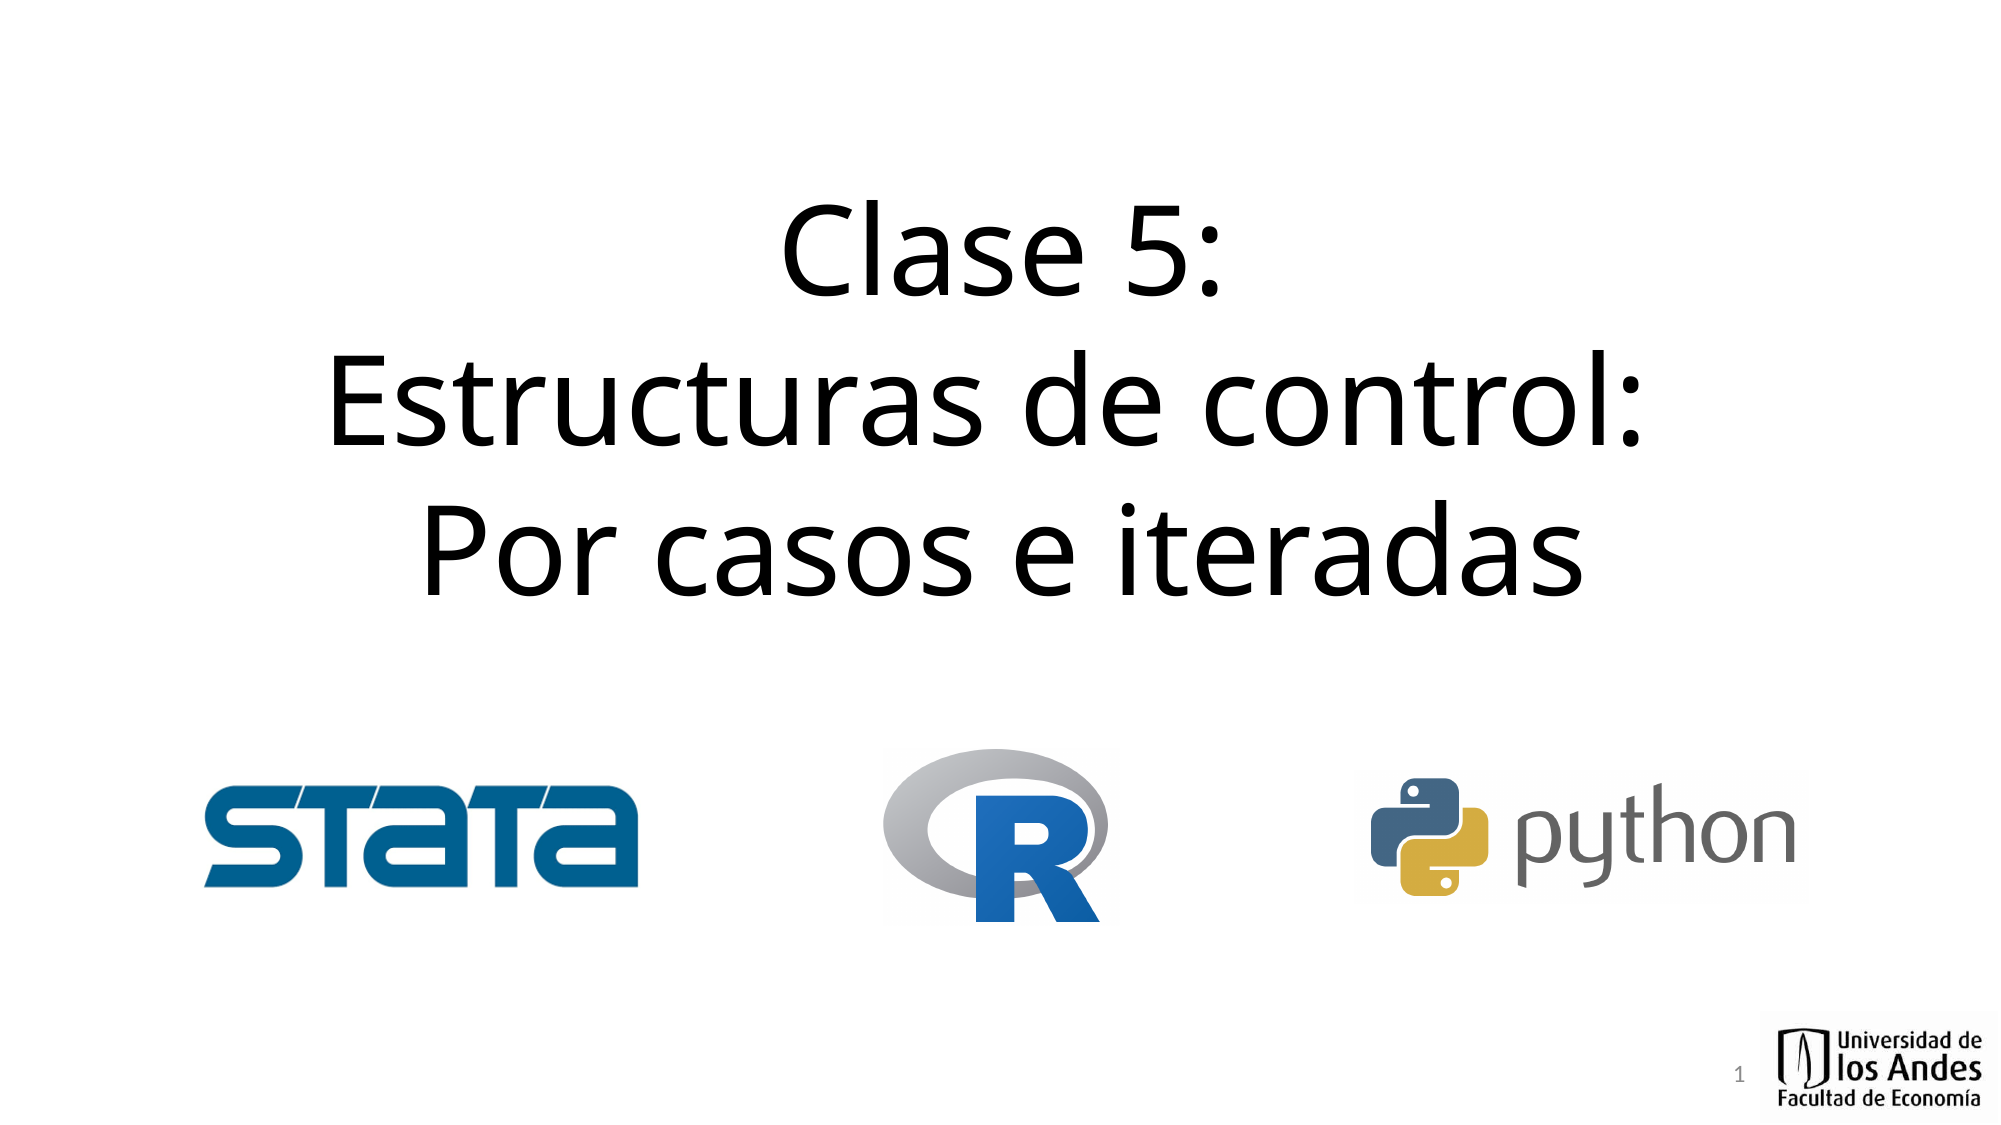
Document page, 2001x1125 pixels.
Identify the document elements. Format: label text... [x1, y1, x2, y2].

picture [1760, 1011, 1998, 1123]
picture [1354, 770, 1809, 904]
picture [883, 748, 1120, 926]
picture [195, 777, 647, 896]
slide_number 1 [1680, 1042, 1760, 1103]
title Clase 5: Estructuras de control: Por casos e iteradas [195, 95, 1809, 696]
